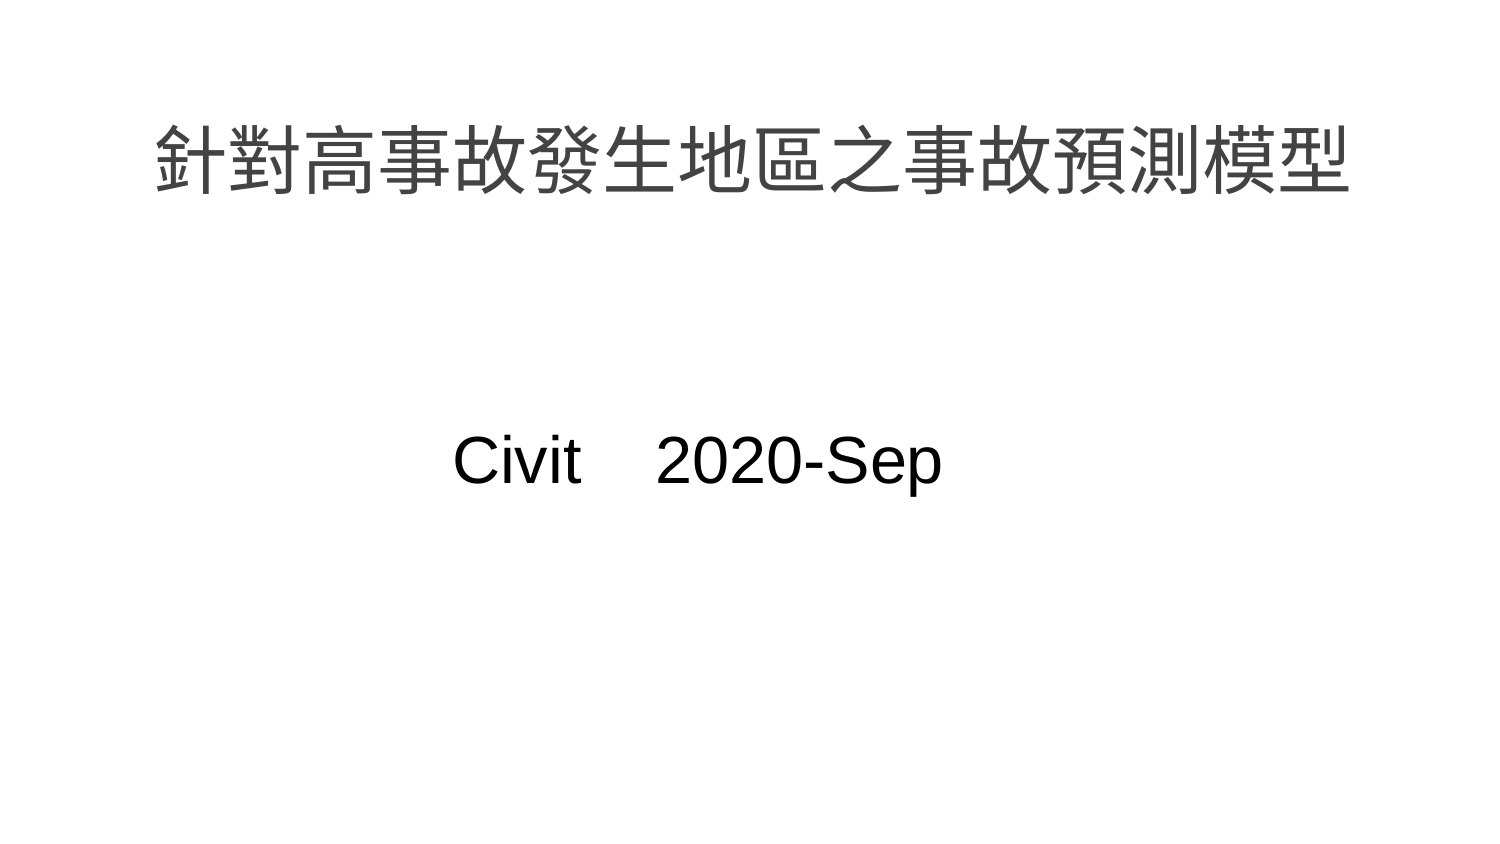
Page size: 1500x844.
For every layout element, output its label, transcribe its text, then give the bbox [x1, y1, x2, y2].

title 針對高事故發生地區之事故預測模型 [119, 118, 1387, 198]
text_box Civit 2020-Sep [437, 409, 1068, 504]
